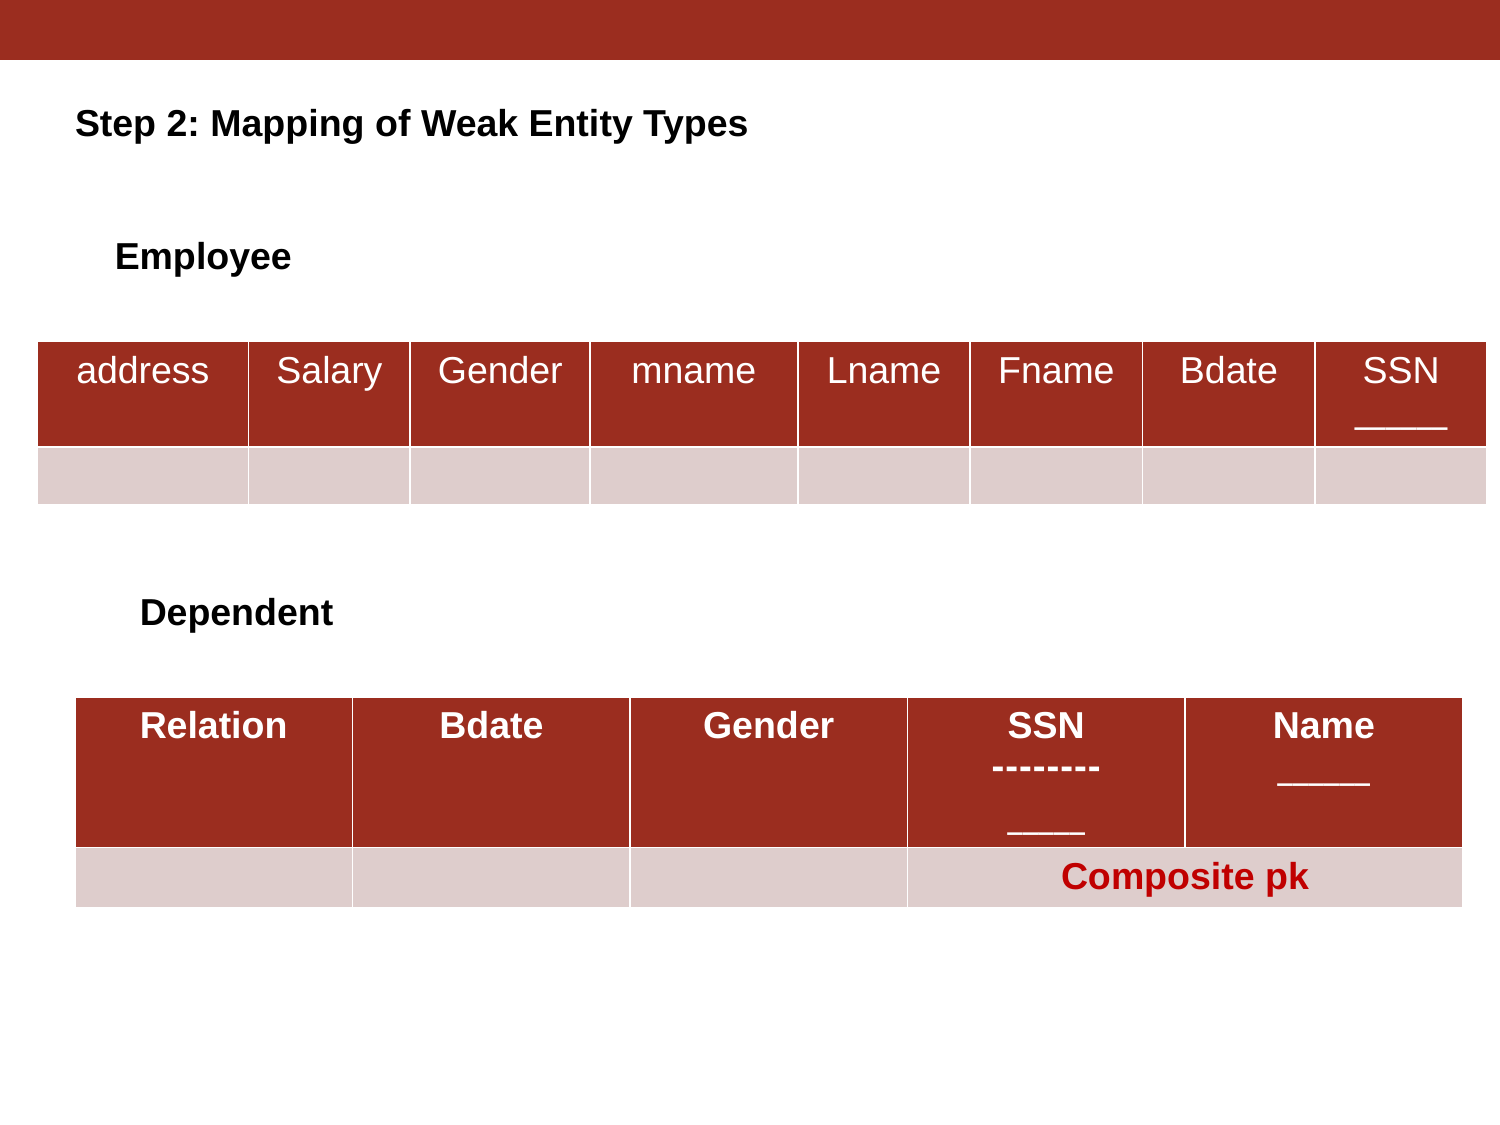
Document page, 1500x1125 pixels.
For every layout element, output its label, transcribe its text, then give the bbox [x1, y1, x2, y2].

table_header Gender [631, 698, 907, 847]
table_header Bdate [353, 698, 629, 847]
table_cell [1316, 448, 1486, 504]
table_header Salary [249, 342, 409, 446]
table_header mname [591, 342, 797, 446]
table_cell [591, 448, 797, 504]
table_header address [38, 342, 248, 446]
table_header Relation [76, 698, 352, 847]
table_cell [76, 848, 352, 907]
title Step 2: Mapping of Weak Entity Types [75, 62, 1463, 225]
table_cell [1143, 448, 1314, 504]
table_header Lname [799, 342, 969, 446]
text_box Employee [99, 224, 455, 285]
table_cell [971, 448, 1142, 504]
table_cell [631, 848, 907, 907]
table_header Bdate [1143, 342, 1314, 446]
table_cell [249, 448, 409, 504]
table_cell [411, 448, 589, 504]
table_header Gender [411, 342, 589, 446]
table_header Fname [971, 342, 1142, 446]
text_box Dependent [125, 580, 480, 641]
table_header SSN ______ [1316, 342, 1486, 446]
table_cell Composite pk [908, 848, 1462, 907]
table_header Name ______ [1186, 698, 1462, 847]
table_cell [38, 448, 248, 504]
table_cell [799, 448, 969, 504]
table_cell [353, 848, 629, 907]
table_header SSN -------- _____ [908, 698, 1184, 847]
